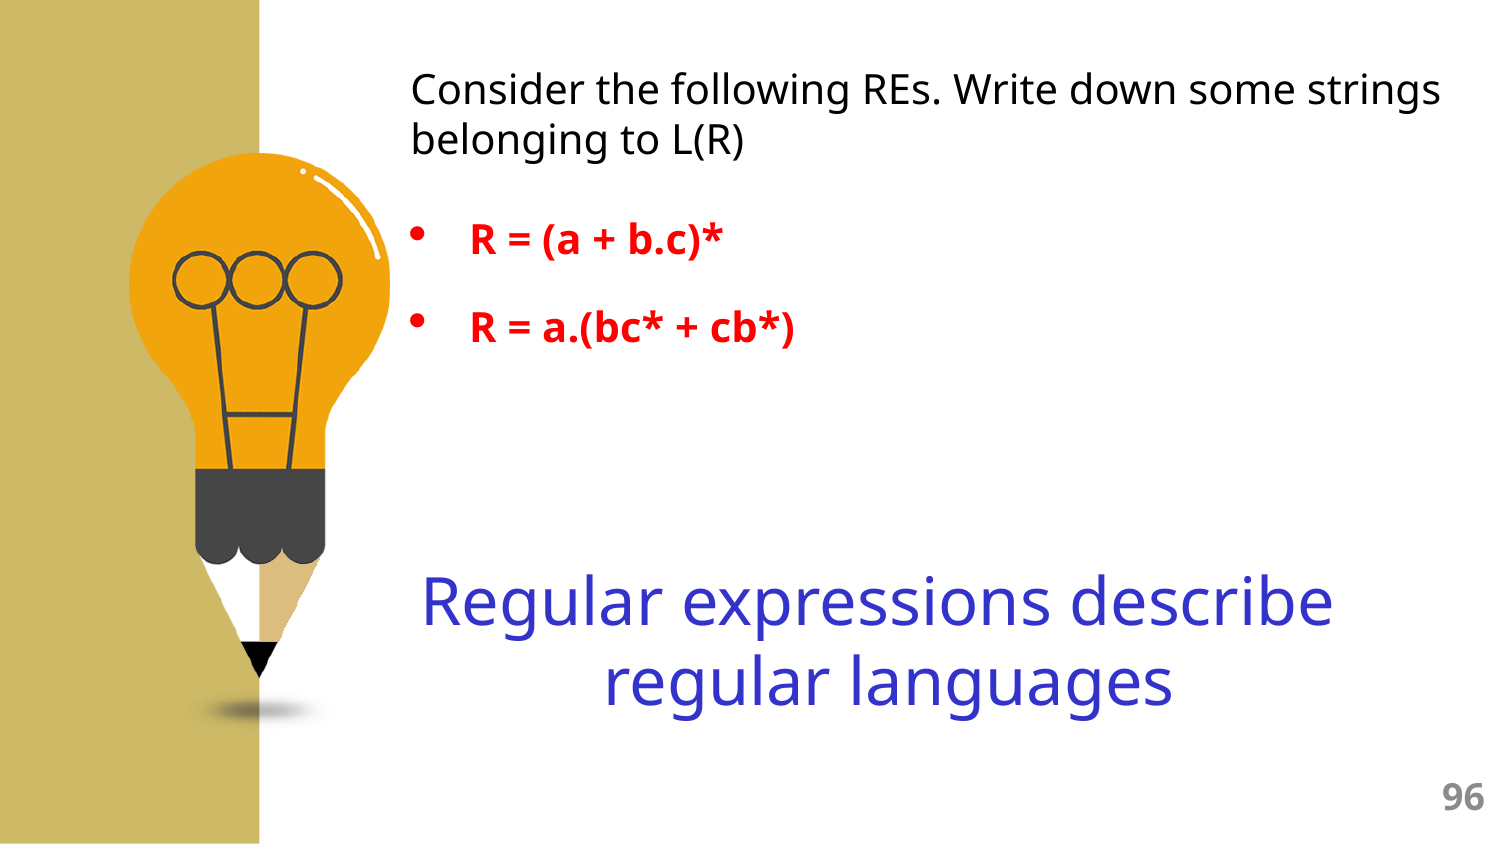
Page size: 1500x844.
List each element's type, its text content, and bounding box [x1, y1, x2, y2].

picture [129, 153, 390, 731]
text_box Consider the following REs. Write down some strings belonging to L(R) R = (a + b.c)* R = a.(bc* + cb*) [395, 55, 1459, 358]
slide_number 96 [1149, 776, 1500, 822]
text_box Regular expressions describe regular languages [336, 551, 1421, 727]
